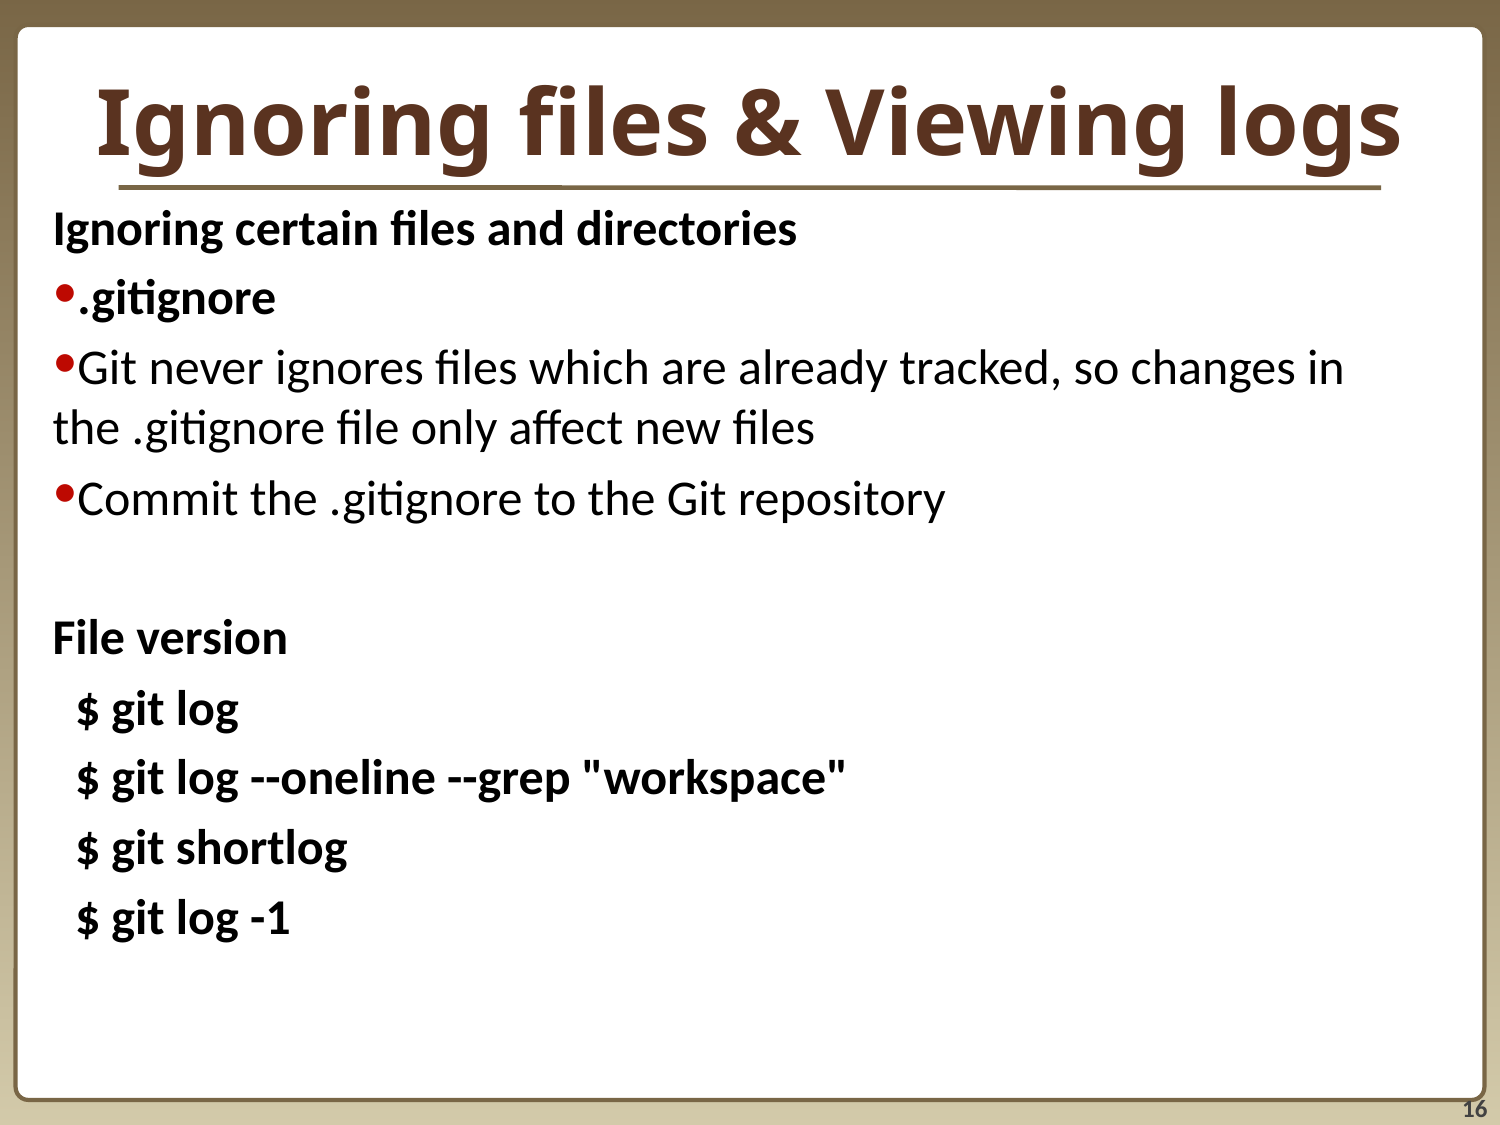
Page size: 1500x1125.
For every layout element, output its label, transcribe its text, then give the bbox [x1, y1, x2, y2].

list Ignoring certain files and directories .gitignore Git never ignores files which are already tracked, so changes in the .gitignore file only affect new files Commit the .gitignore to the Git repository File version $ git log $ git log --oneline --grep "workspace" $ git shortlog $ git log -1 [0, 187, 1500, 1125]
title Ignoring files & Viewing logs [0, 24, 1500, 187]
